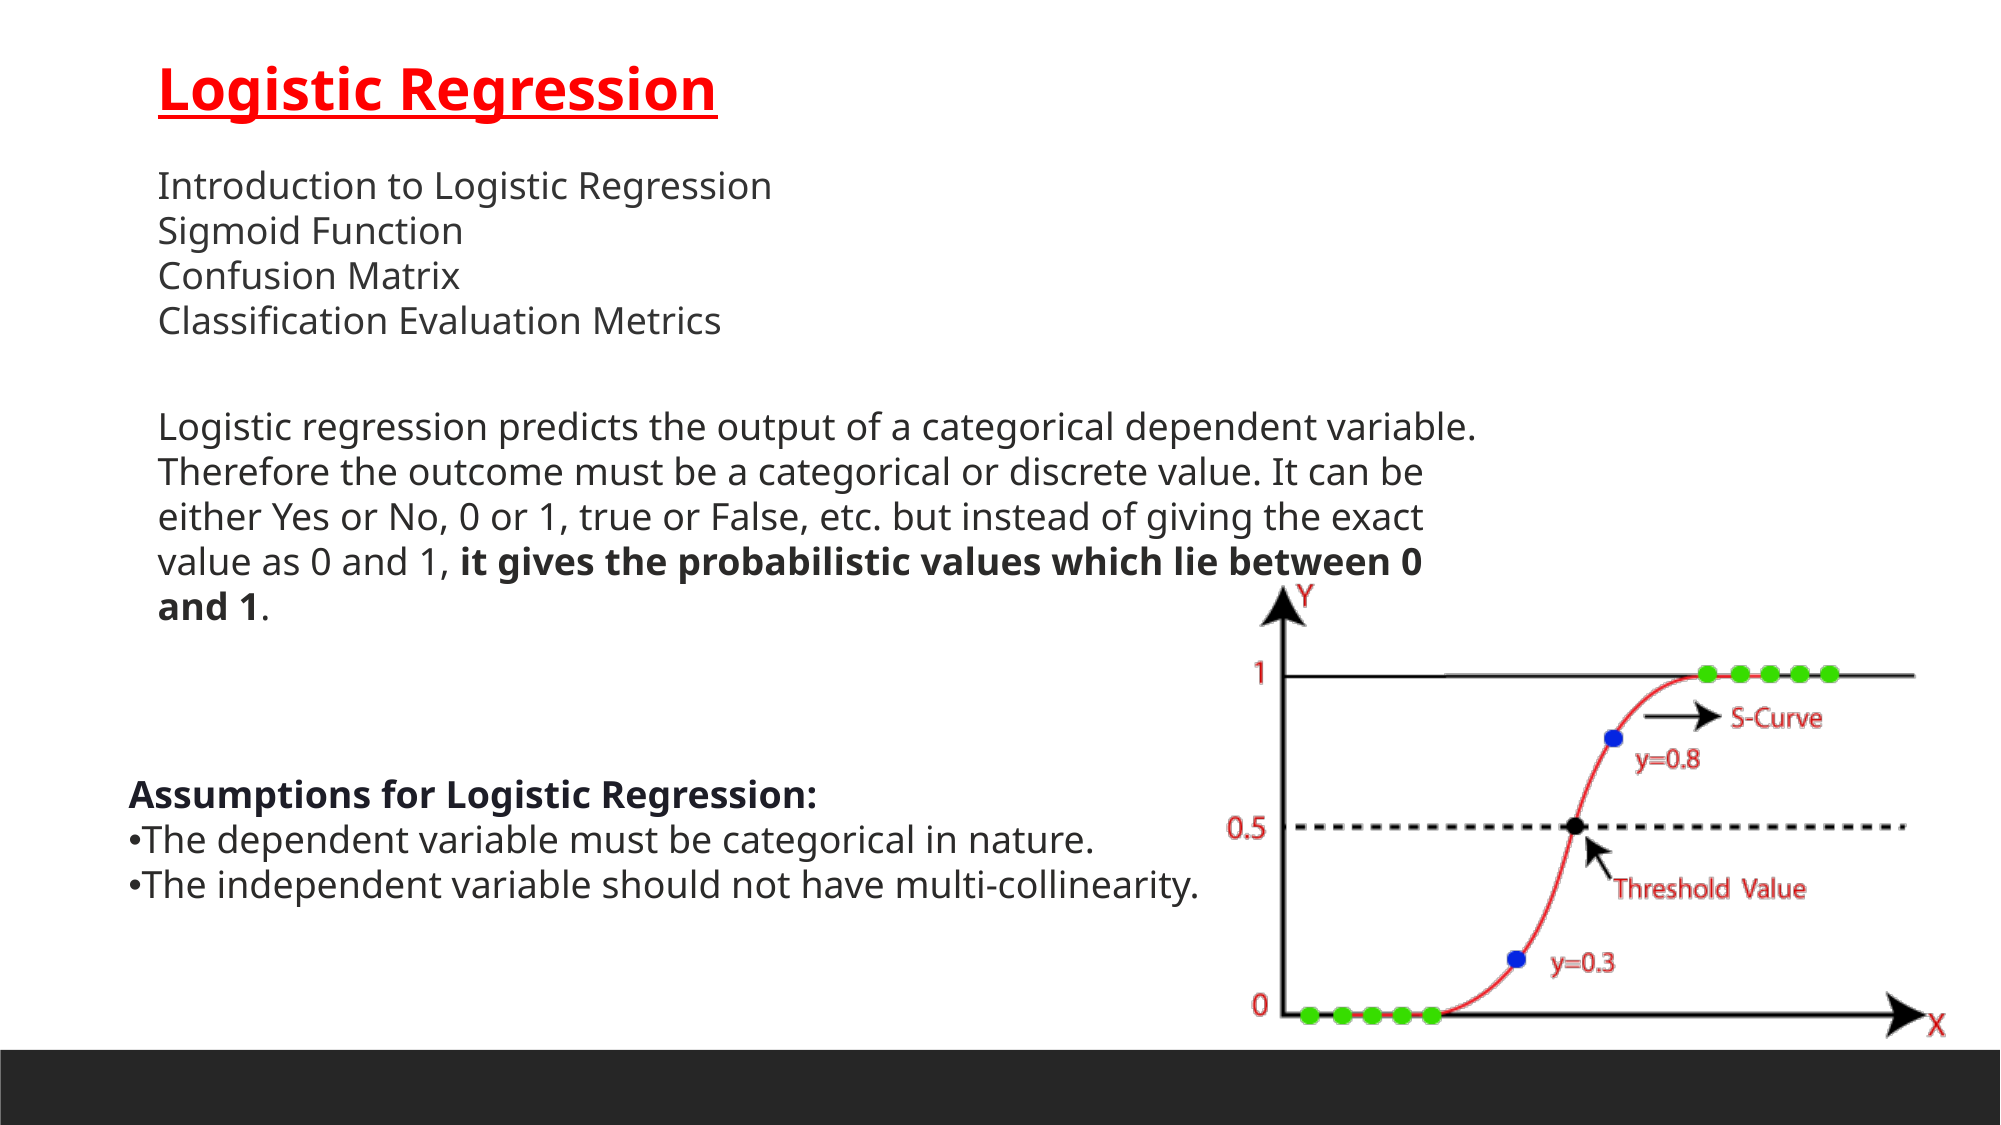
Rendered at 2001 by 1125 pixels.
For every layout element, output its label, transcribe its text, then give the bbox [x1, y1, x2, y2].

picture [1202, 575, 1985, 1046]
text_box Logistic Regression [143, 44, 1144, 130]
text_box Logistic regression predicts the output of a categorical dependent variable. Therefore the outcome must be a categorical or discrete value. It can be either Yes or No, 0 or 1, true or False, etc. but instead of giving the exact value as 0 and 1, it gives the probabilistic values which lie between 0 and 1. [143, 395, 1501, 636]
text_box Introduction to Logistic Regression Sigmoid Function Confusion Matrix Classification Evaluation Metrics [143, 154, 1144, 349]
text_box Assumptions for Logistic Regression: The dependent variable must be categorical in nature. The independent variable should not have multi-collinearity. [113, 764, 1199, 914]
